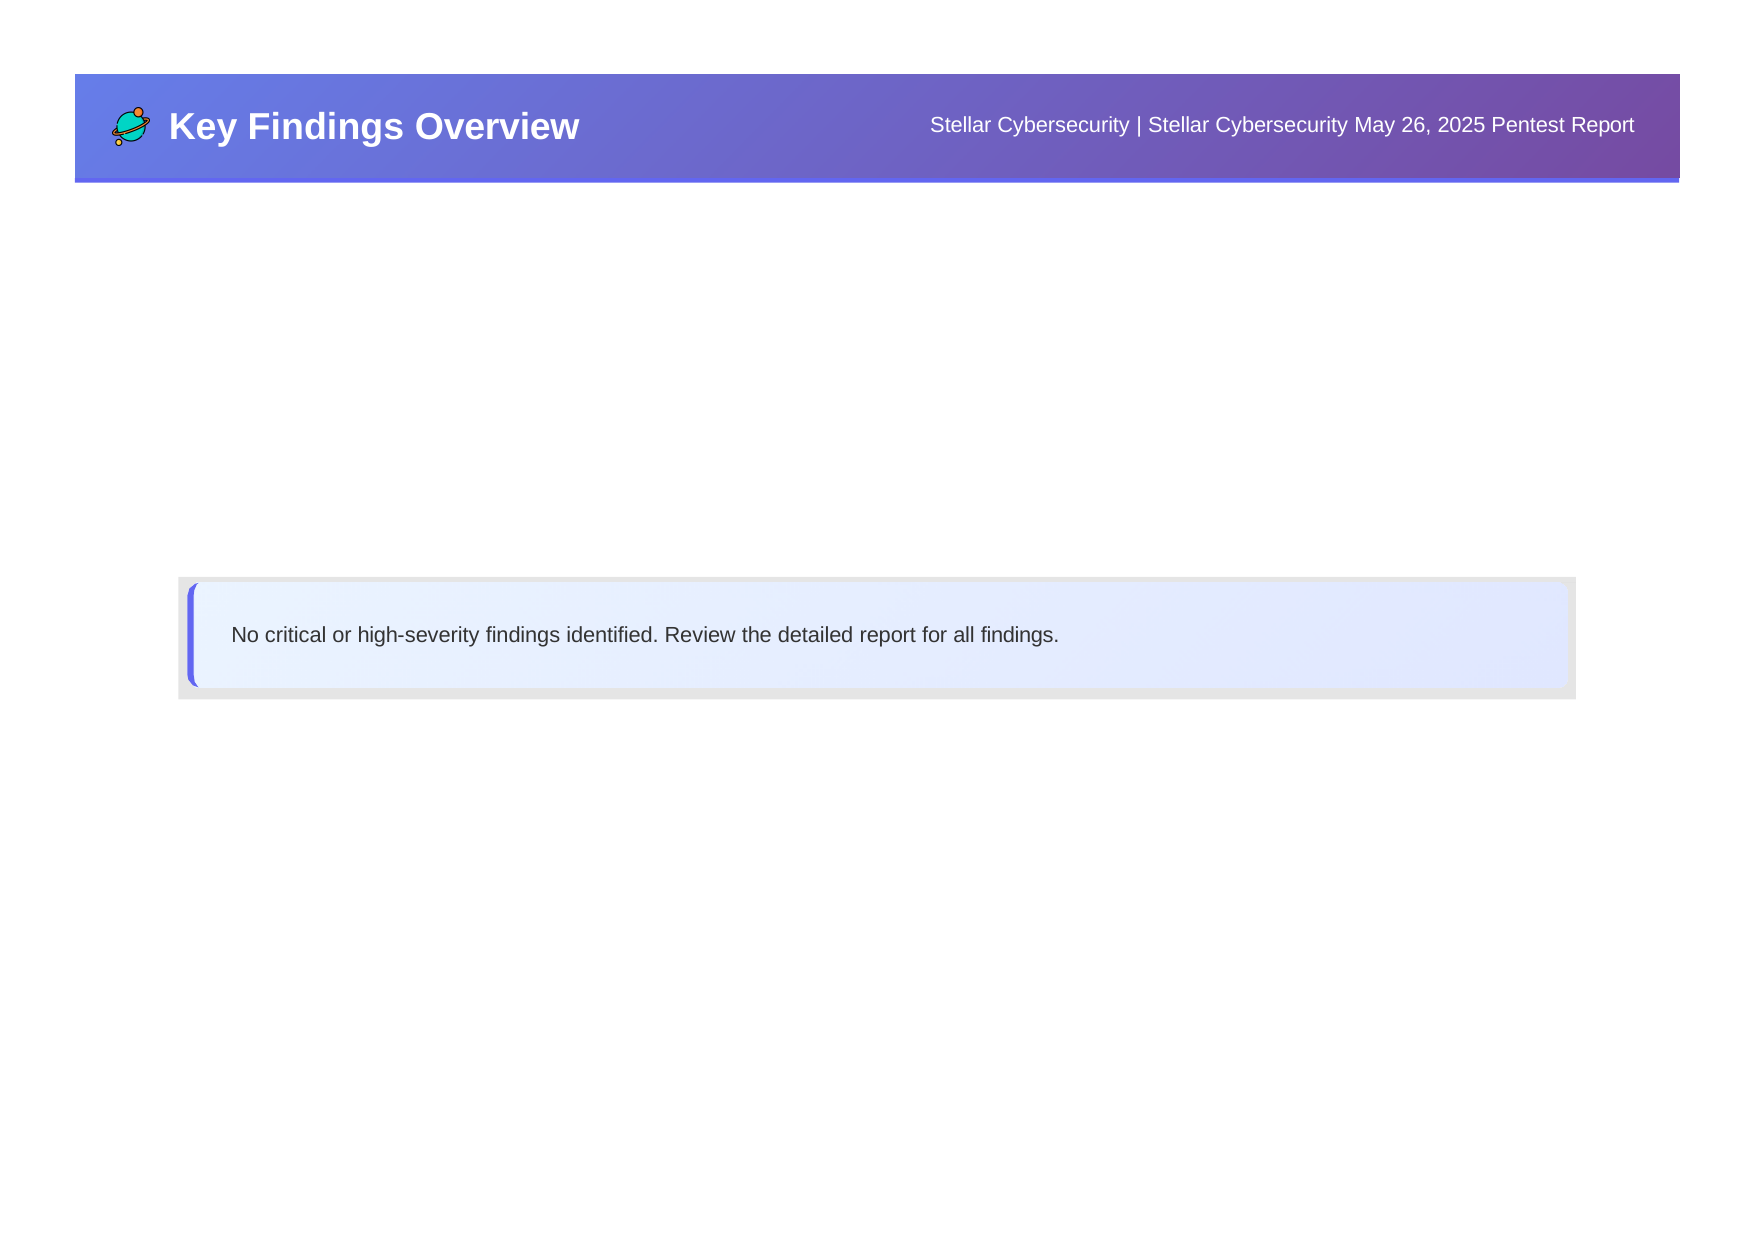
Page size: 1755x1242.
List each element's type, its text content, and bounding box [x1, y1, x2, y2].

text_box Stellar Cybersecurity | Stellar Cybersecurity May 26, 2025 Pentest Report [928, 108, 1645, 138]
title Key Findings Overview [166, 99, 586, 309]
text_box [178, 576, 1577, 700]
picture [75, 74, 1680, 178]
